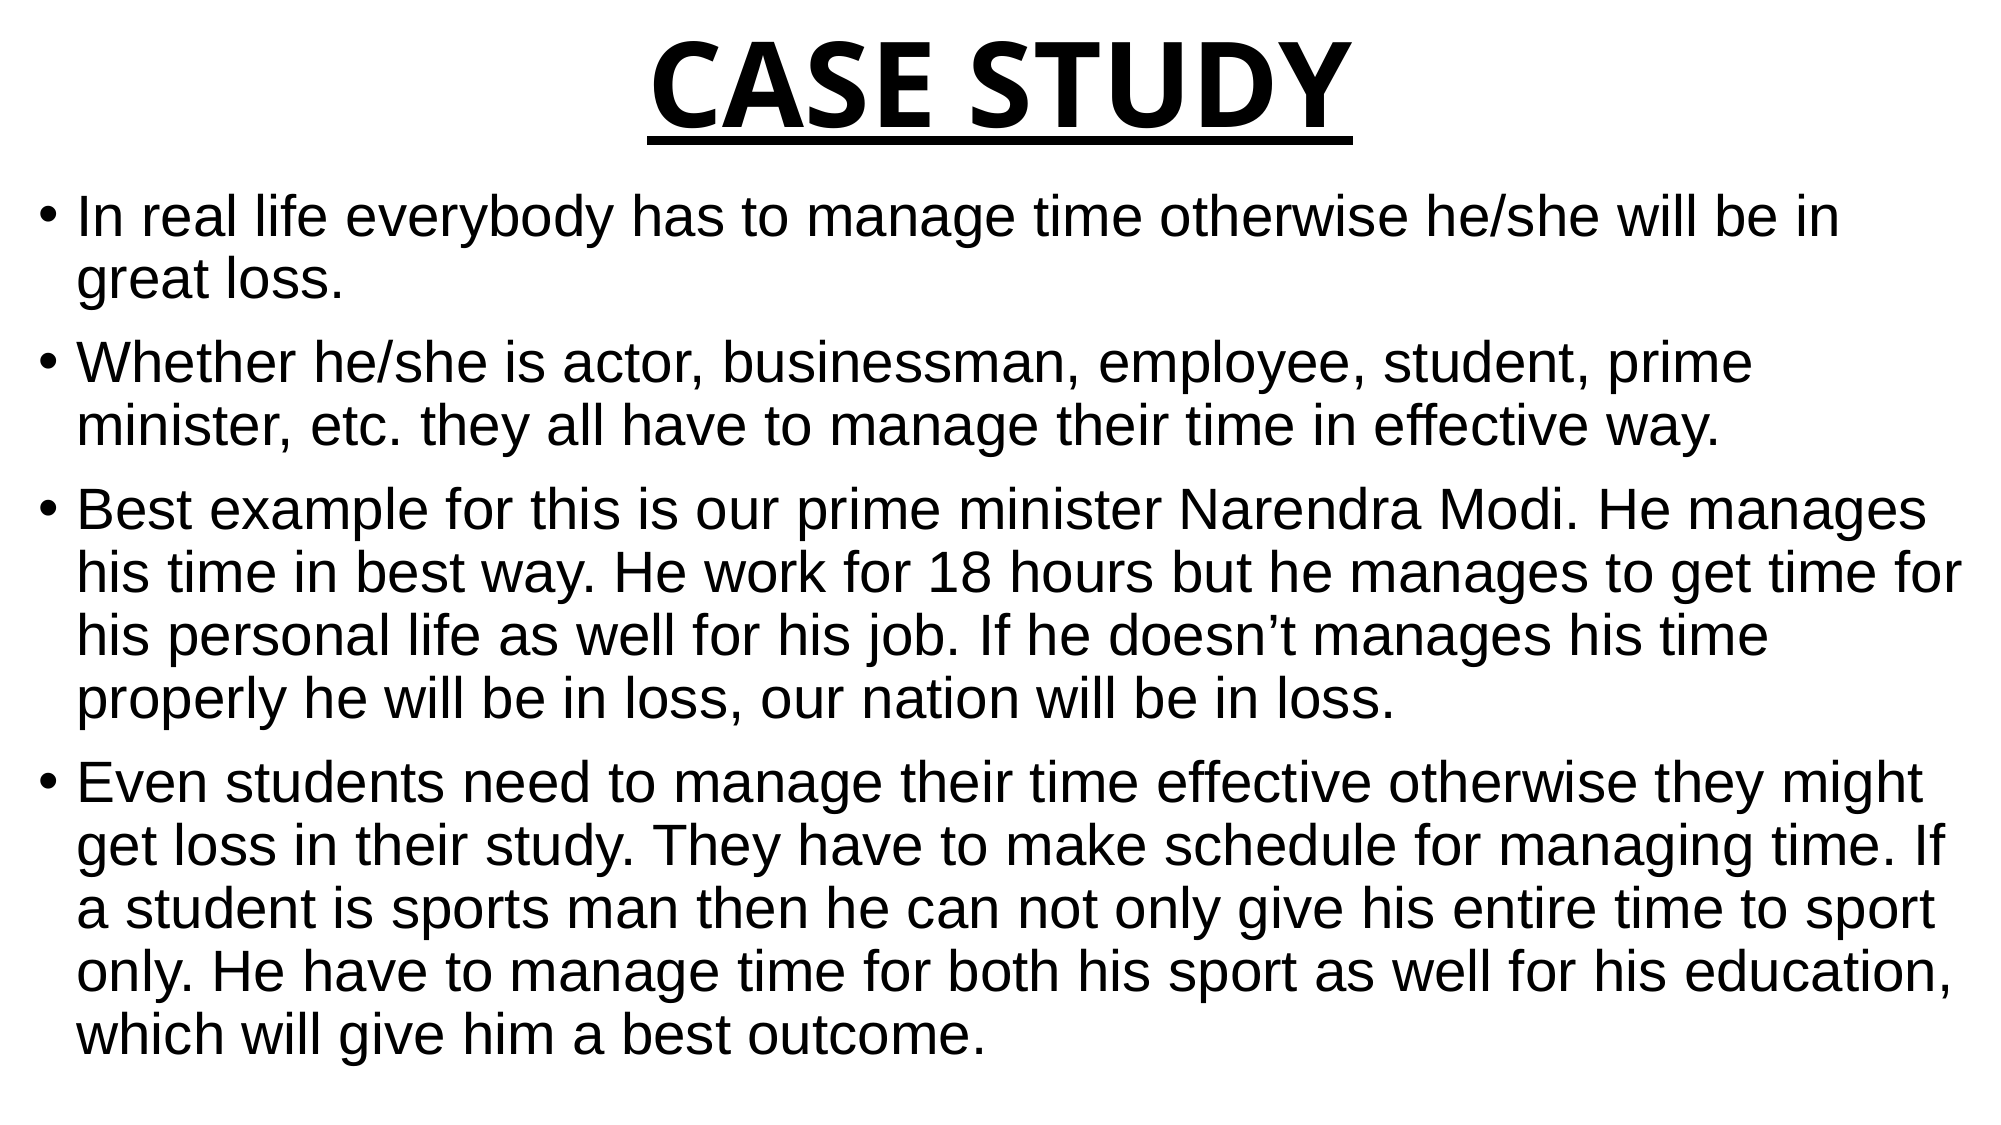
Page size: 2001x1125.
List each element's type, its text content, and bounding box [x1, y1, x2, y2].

list In real life everybody has to manage time otherwise he/she will be in great loss. Whether he/she is actor, businessman, employee, student, prime minister, etc. they all have to manage their time in effective way. Best example for this is our prime minister Narendra Modi. He manages his time in best way. He work for 18 hours but he manages to get time for his personal life as well for his job. If he doesn’t manages his time properly he will be in loss, our nation will be in loss. Even students need to manage their time effective otherwise they might get loss in their study. They have to make schedule for managing time. If a student is sports man then he can not only give his entire time to sport only. He have to manage time for both his sport as well for his education, which will give him a best outcome. [23, 178, 1981, 1125]
title CASE STUDY [137, 17, 1863, 161]
